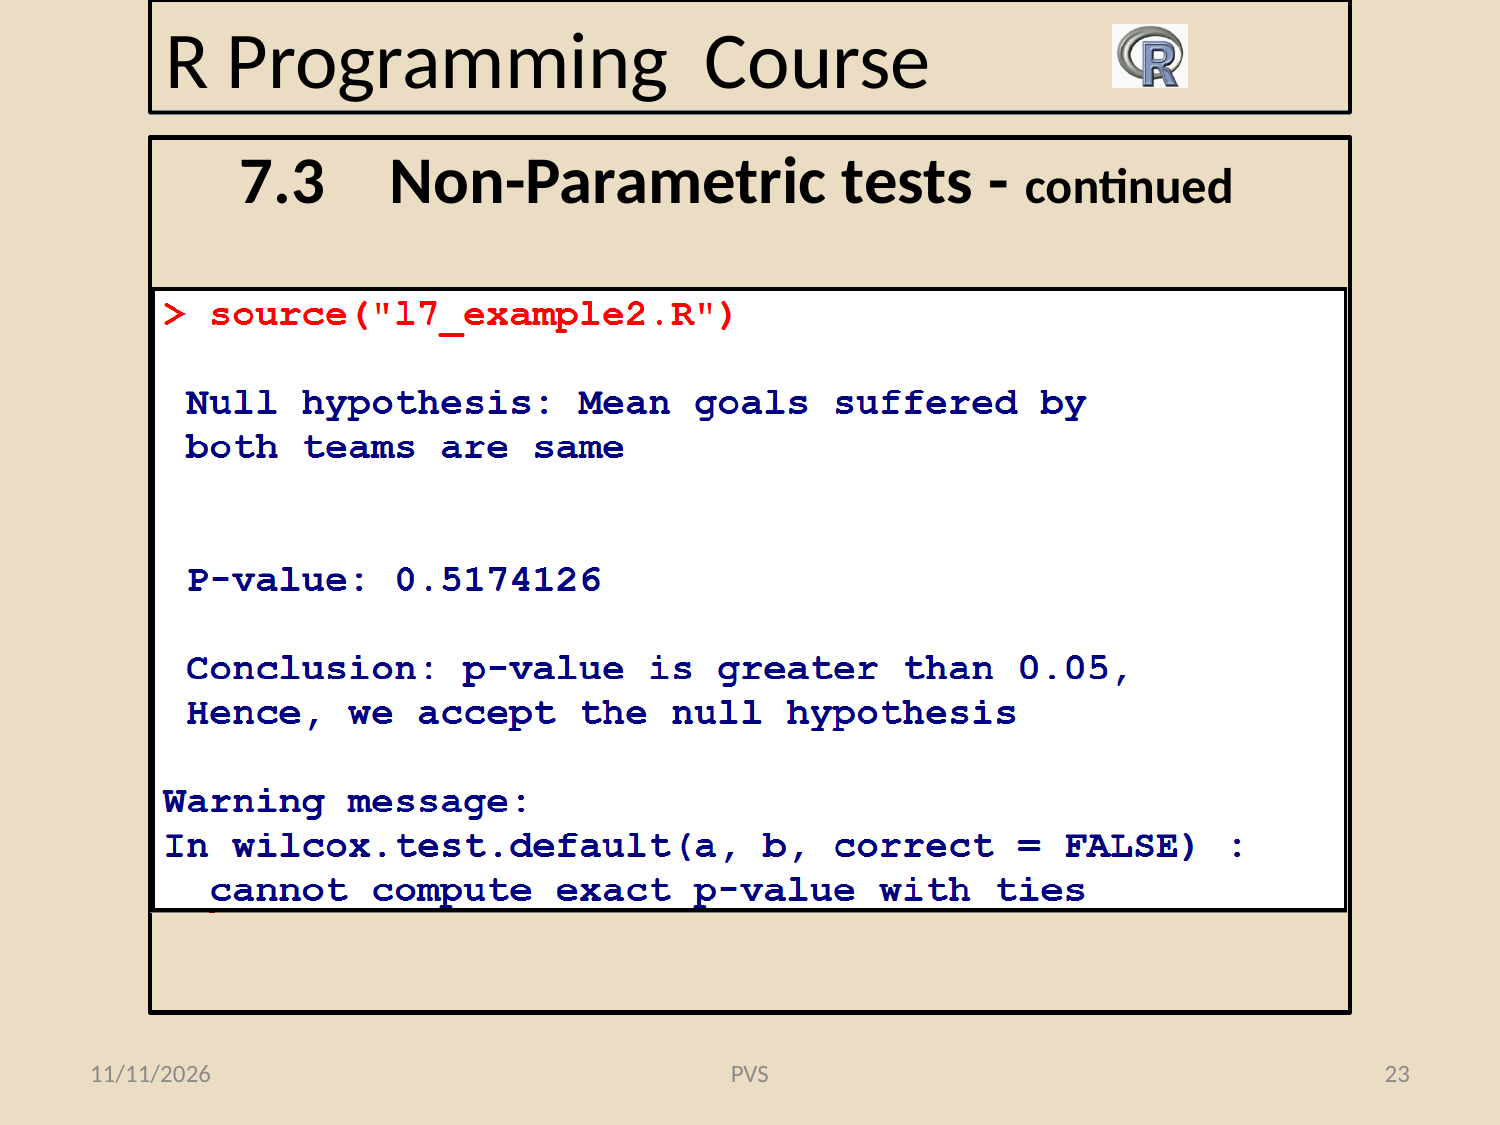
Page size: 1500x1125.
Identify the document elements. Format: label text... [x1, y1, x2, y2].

picture [149, 287, 1347, 913]
footer PVS [512, 1042, 988, 1103]
text_box [148, 135, 1352, 1015]
title R Programming Course [150, 0, 1350, 113]
text_box 7.3 Non-Parametric tests - continued [149, 129, 1338, 224]
slide_number 23 [1074, 1042, 1425, 1103]
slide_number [75, 1042, 425, 1103]
